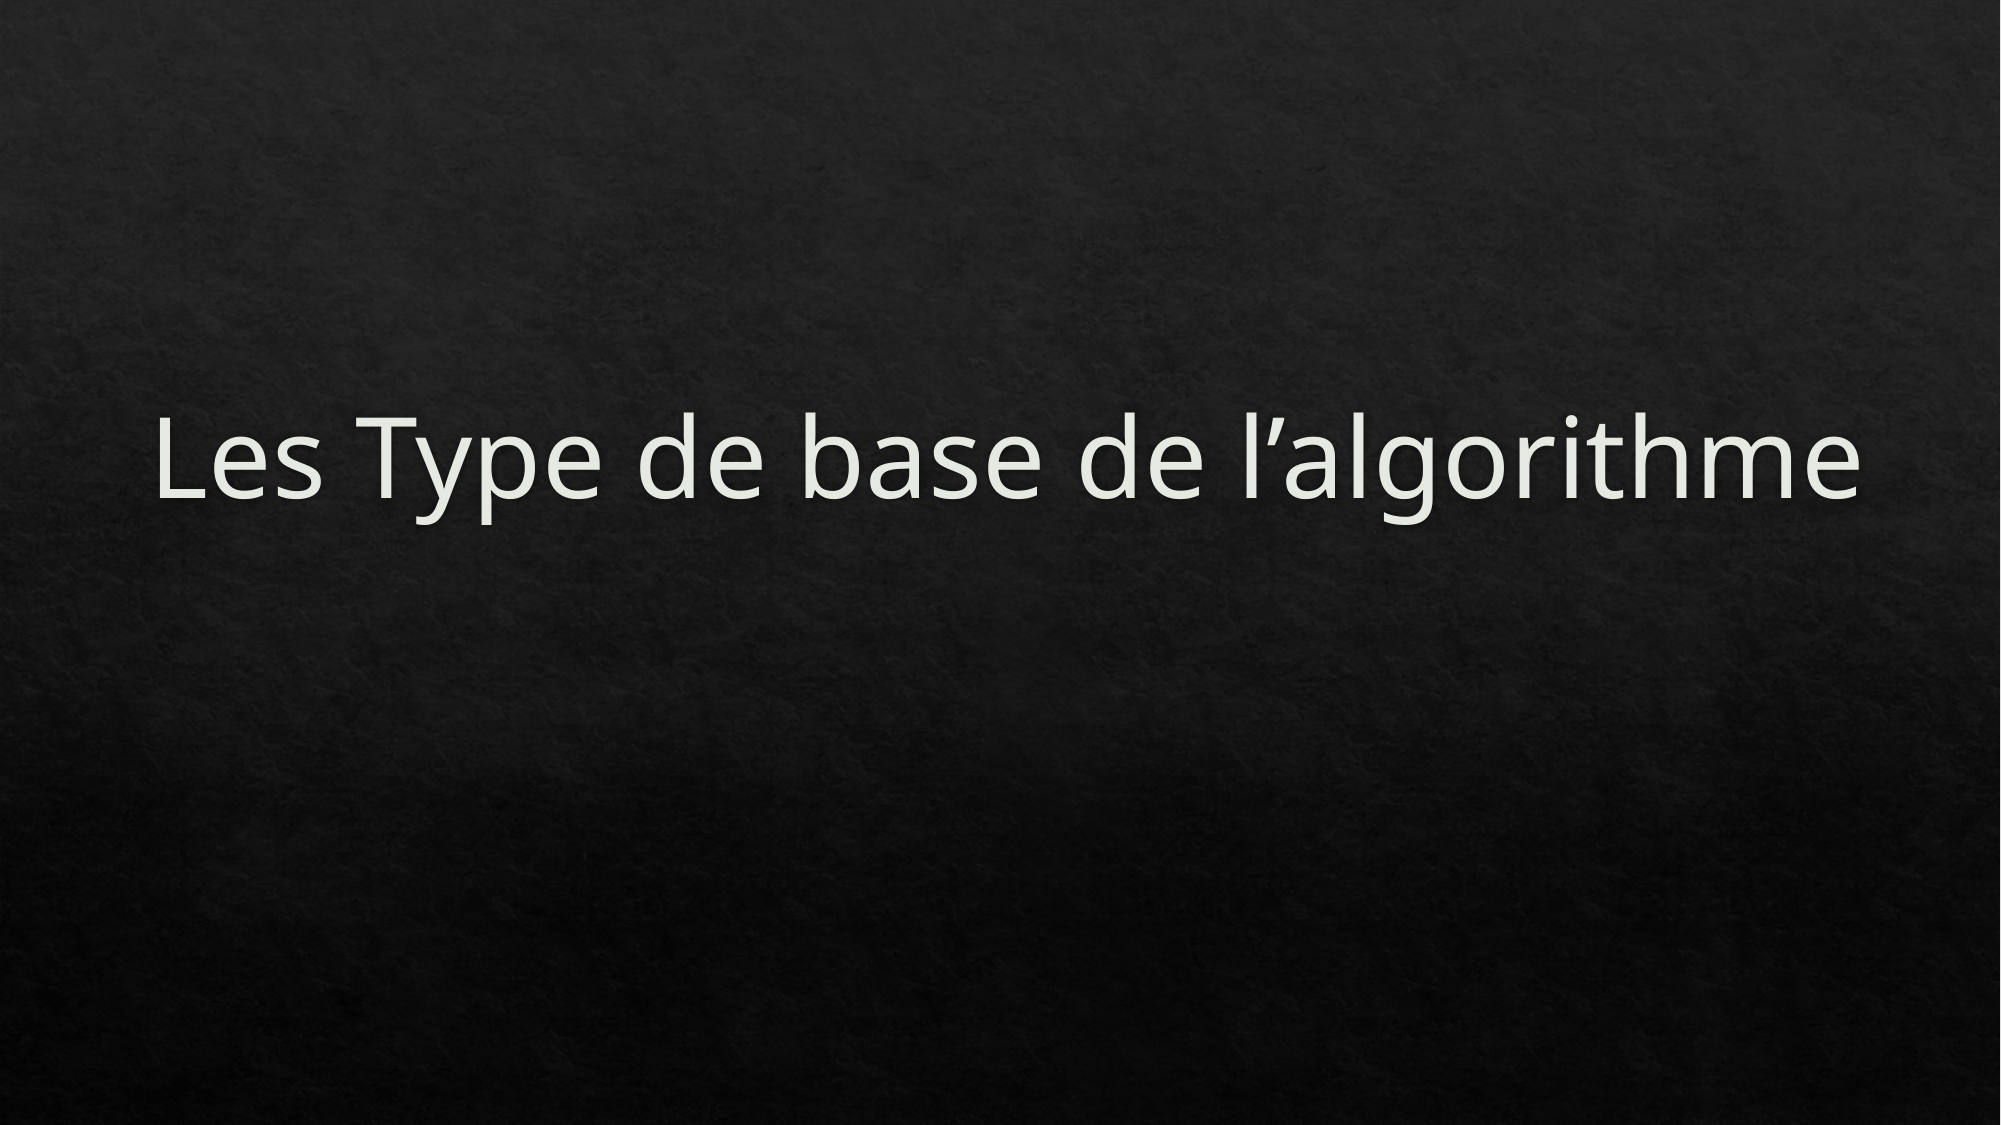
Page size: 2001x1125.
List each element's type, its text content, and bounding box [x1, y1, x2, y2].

title Les Type de base de l’algorithme [115, 209, 1901, 529]
